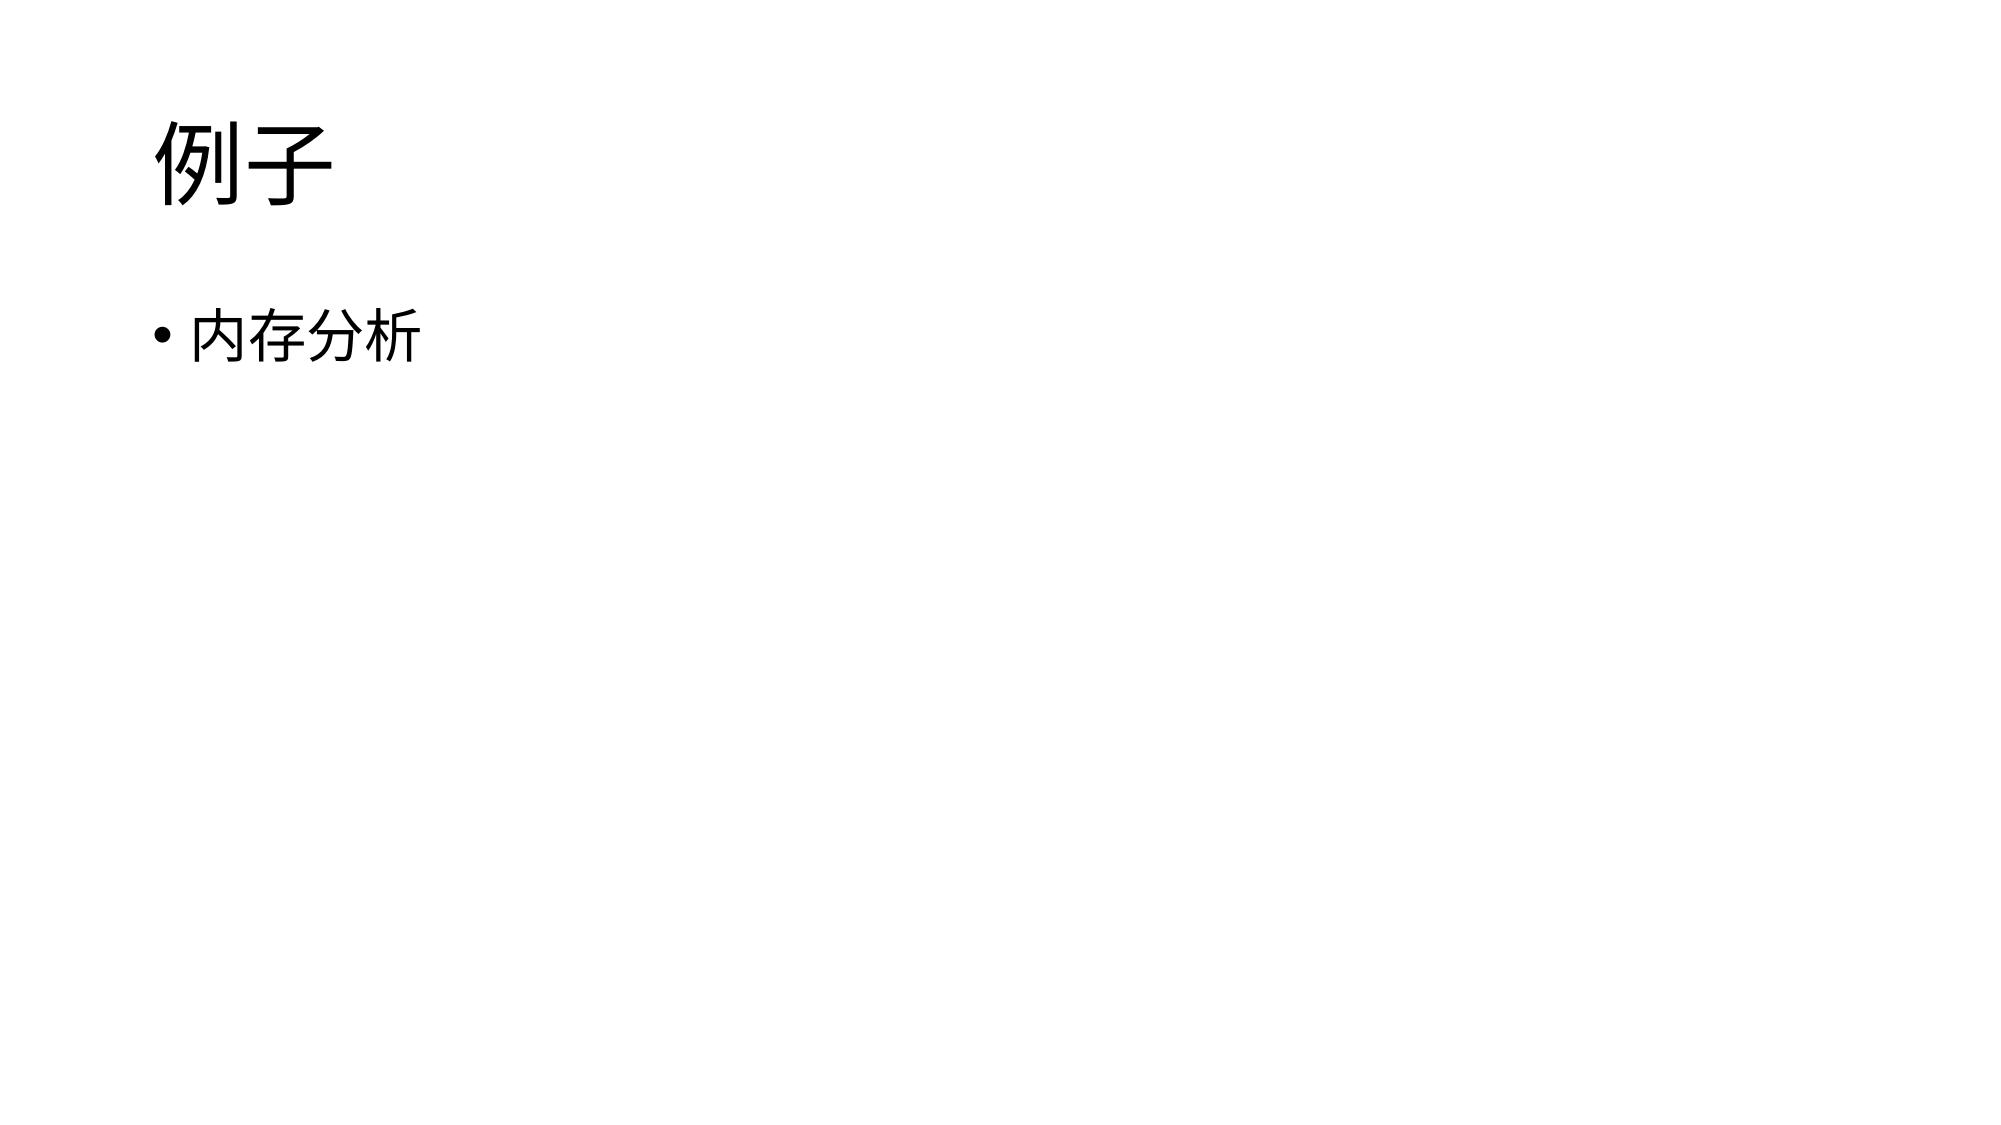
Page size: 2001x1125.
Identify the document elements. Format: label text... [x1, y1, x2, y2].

title 例子 [137, 59, 1863, 278]
list 内存分析 [137, 299, 1863, 1014]
